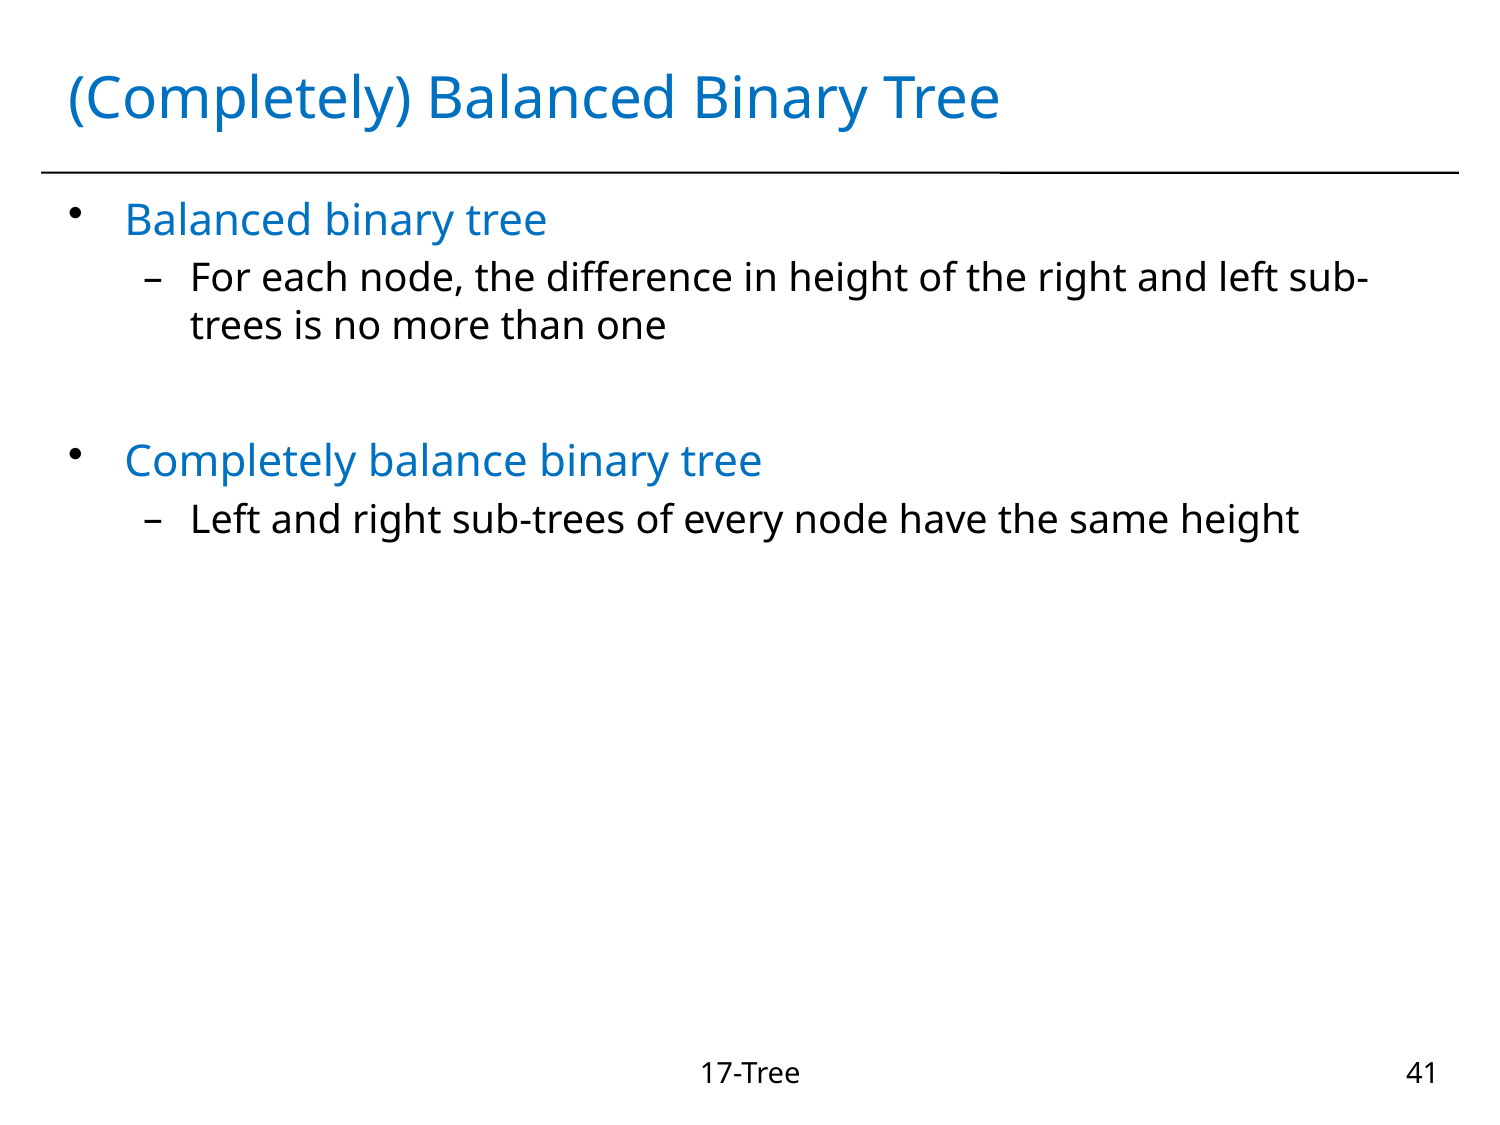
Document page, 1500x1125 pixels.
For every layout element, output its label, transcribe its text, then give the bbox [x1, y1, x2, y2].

list Balanced binary tree For each node, the difference in height of the right and left sub-trees is no more than one Completely balance binary tree Left and right sub-trees of every node have the same height [52, 184, 1448, 1024]
slide_number 41 [1104, 1046, 1455, 1125]
title (Completely) Balanced Binary Tree [52, 30, 1448, 159]
footer 17-Tree [502, 1046, 999, 1125]
